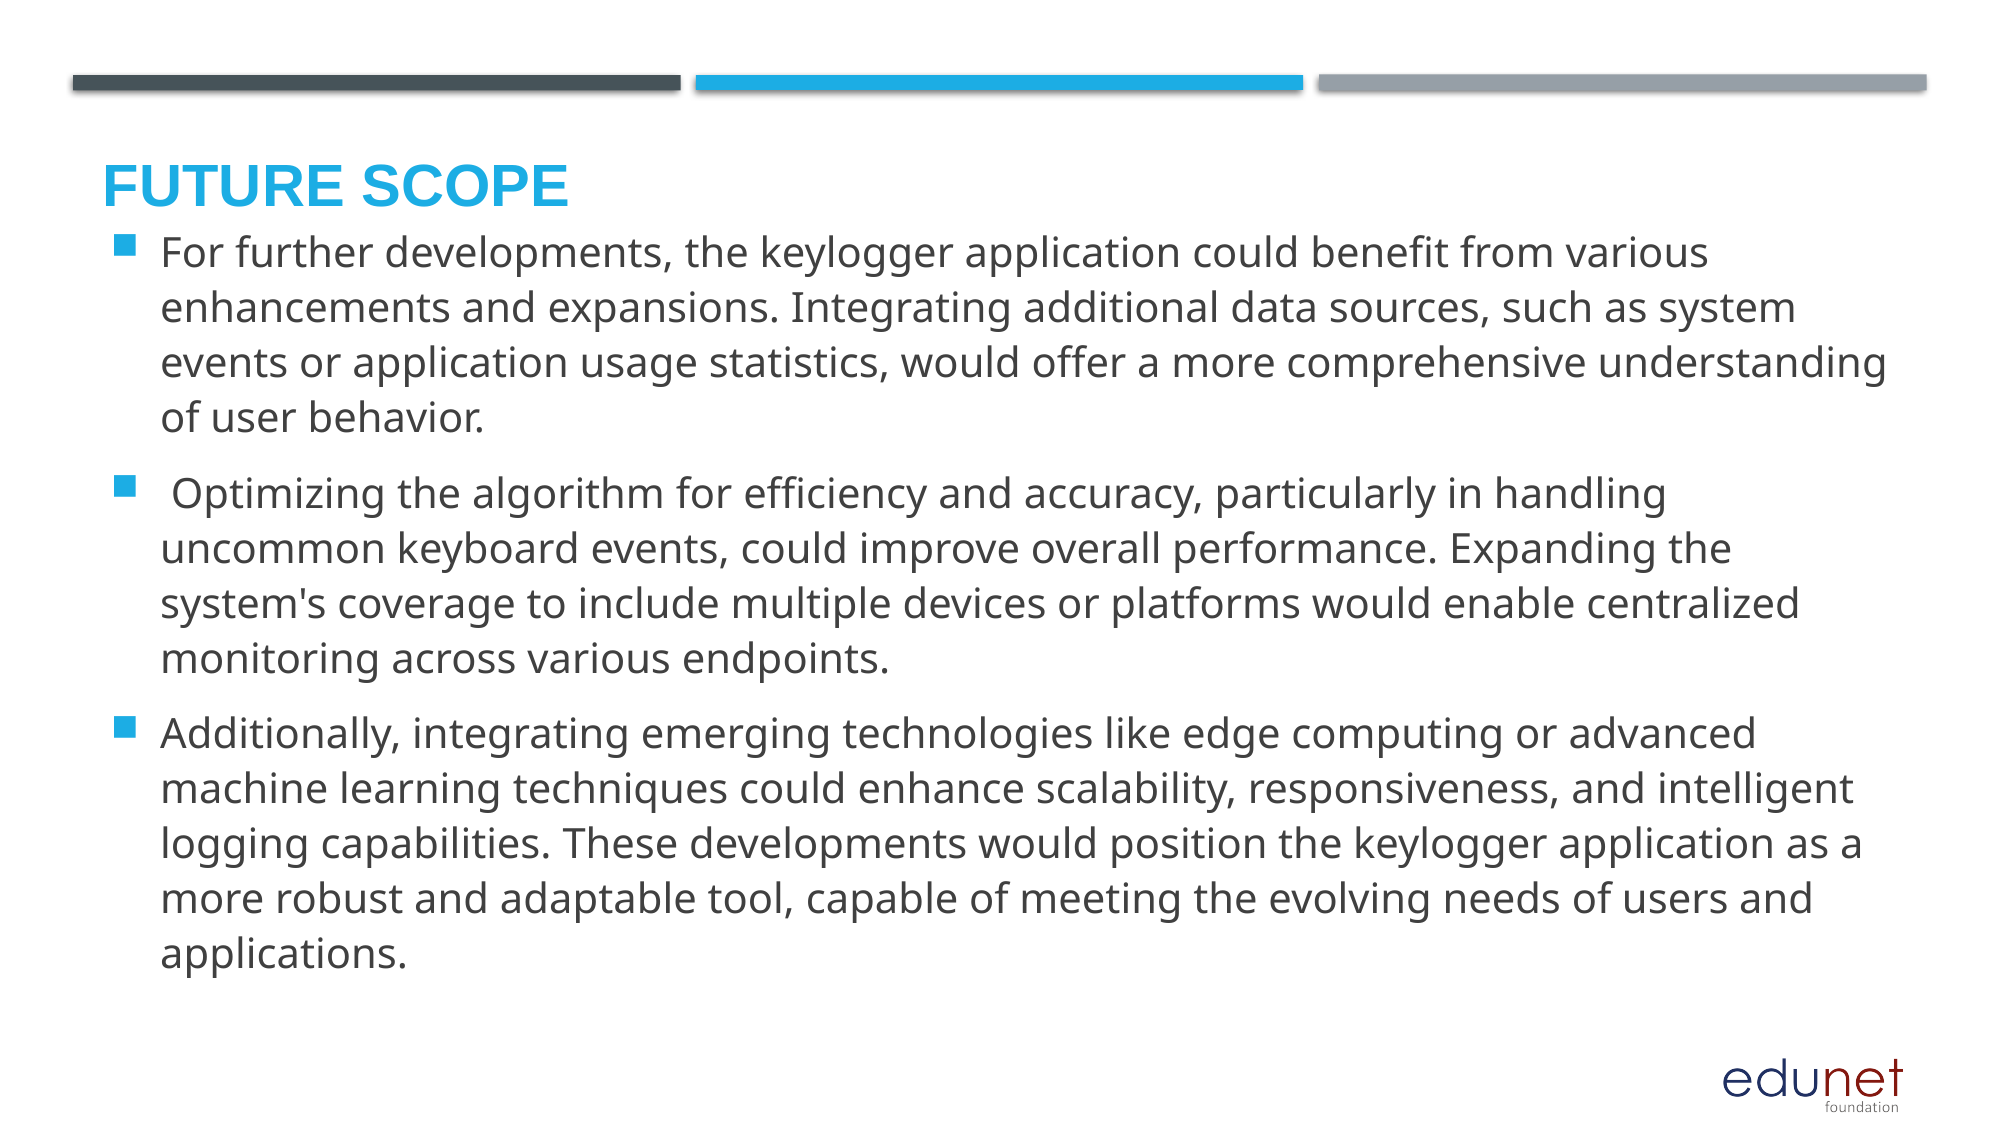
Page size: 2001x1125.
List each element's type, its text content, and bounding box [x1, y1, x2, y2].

picture [1719, 1056, 1905, 1116]
list For further developments, the keylogger application could benefit from various enhancements and expansions. Integrating additional data sources, such as system events or application usage statistics, would offer a more comprehensive understanding of user behavior. Optimizing the algorithm for efficiency and accuracy, particularly in handling uncommon keyboard events, could improve overall performance. Expanding the system's coverage to include multiple devices or platforms would enable centralized monitoring across various endpoints. Additionally, integrating emerging technologies like edge computing or advanced machine learning techniques could enhance scalability, responsiveness, and intelligent logging capabilities. These developments would position the keylogger application as a more robust and adaptable tool, capable of meeting the evolving needs of users and applications. [95, 213, 1905, 981]
text_box Future scope [87, 138, 1898, 226]
